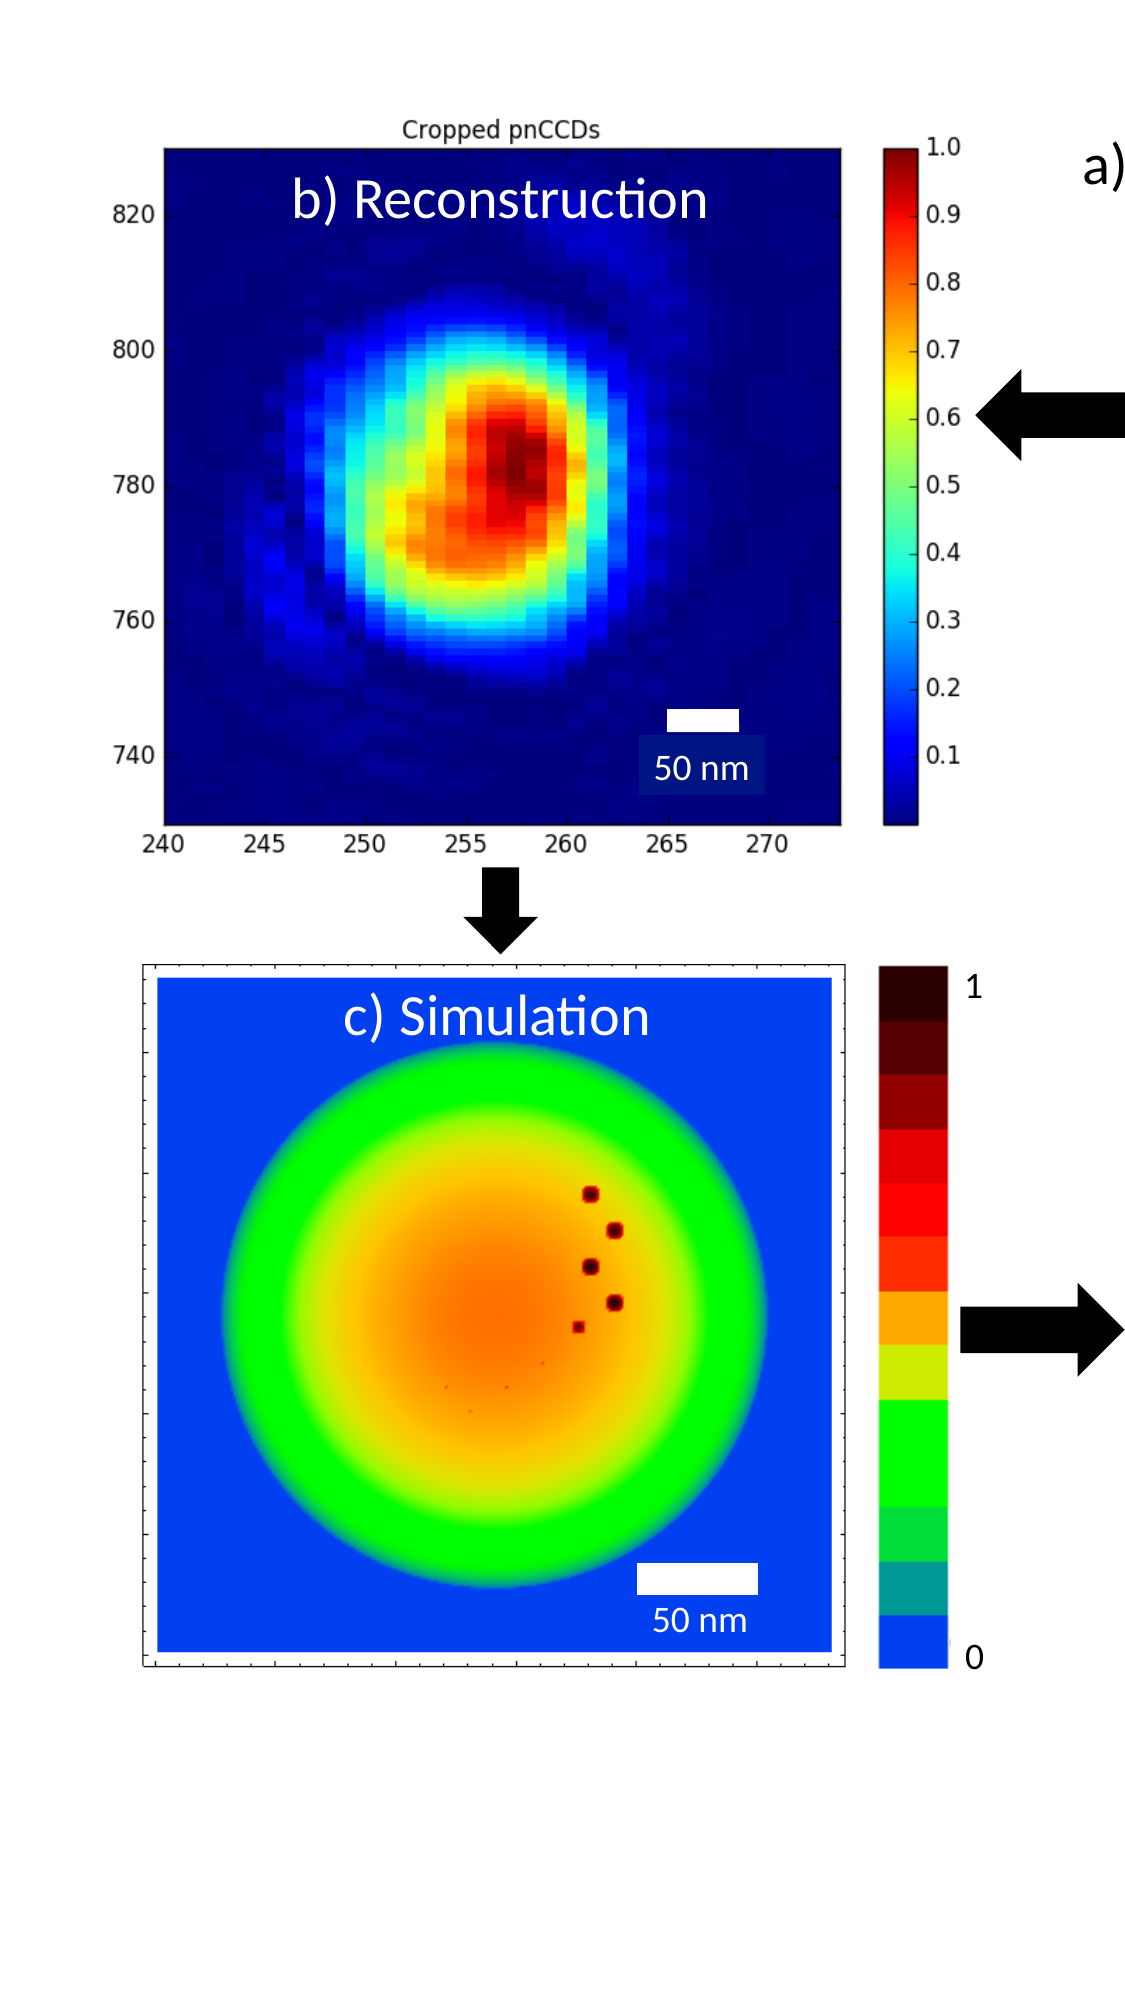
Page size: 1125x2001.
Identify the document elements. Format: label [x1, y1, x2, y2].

text_box [1, 64, 1125, 1720]
